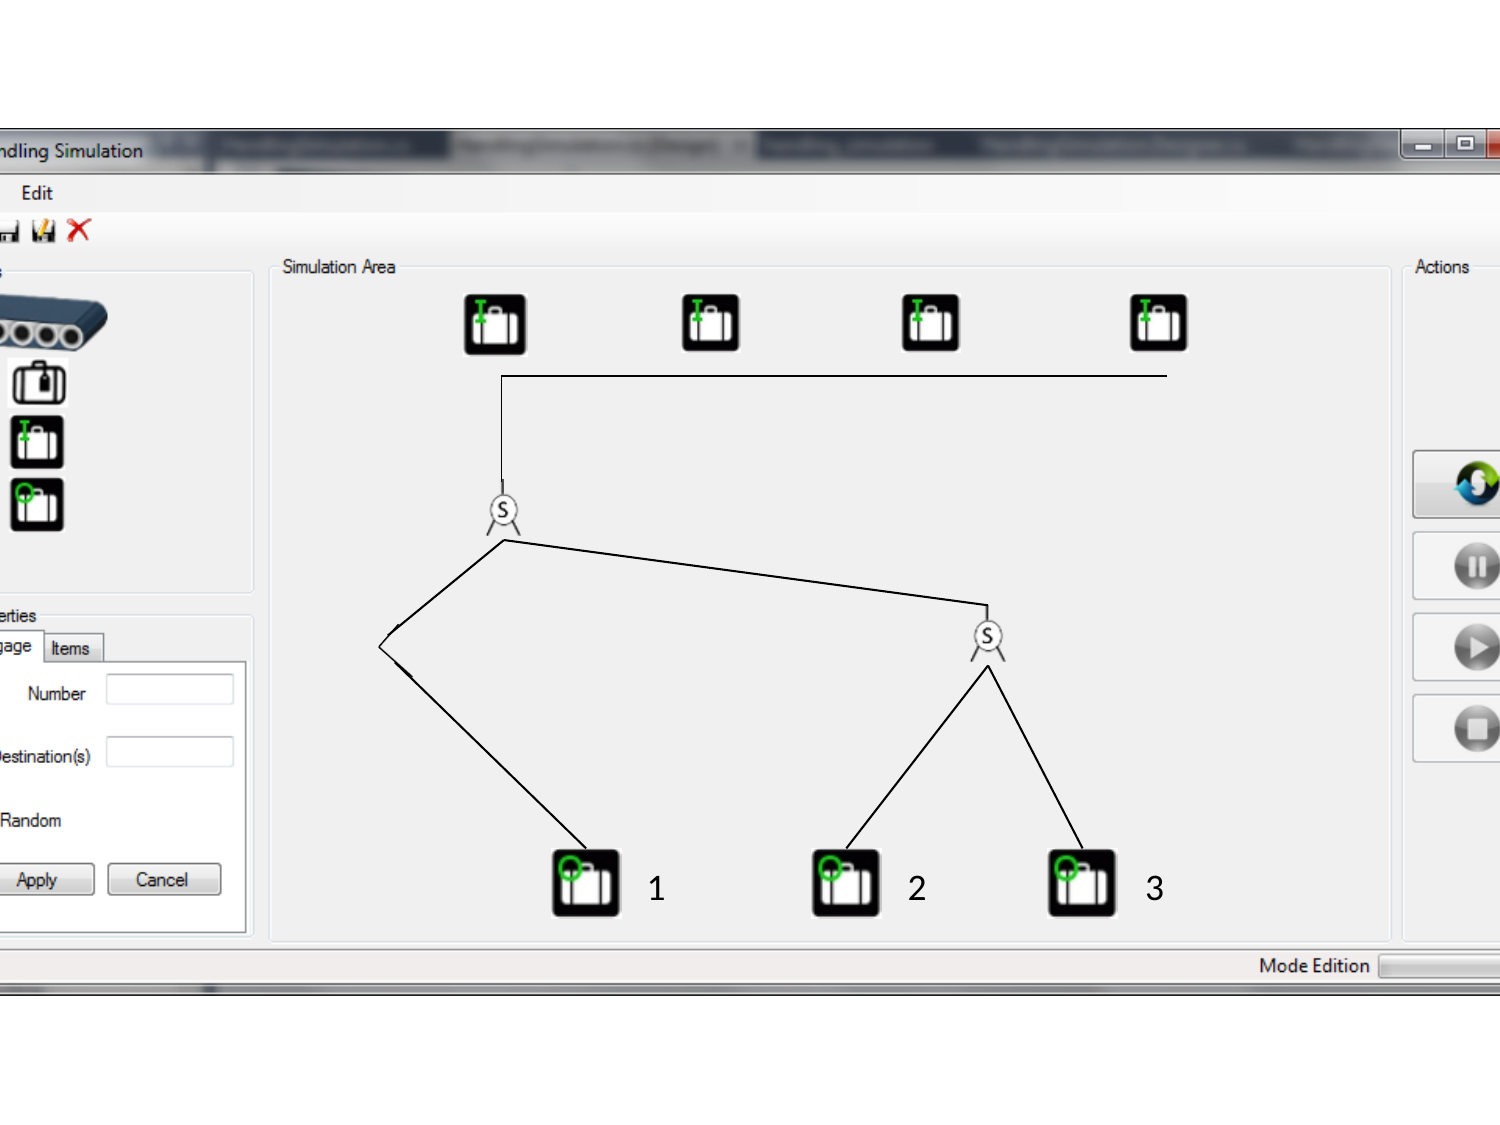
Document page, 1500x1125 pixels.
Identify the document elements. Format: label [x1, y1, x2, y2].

picture [0, 128, 1500, 997]
text_box [503, 539, 989, 606]
text_box [987, 665, 1083, 849]
text_box [387, 539, 505, 636]
text_box [846, 665, 986, 849]
text_box [394, 662, 587, 849]
